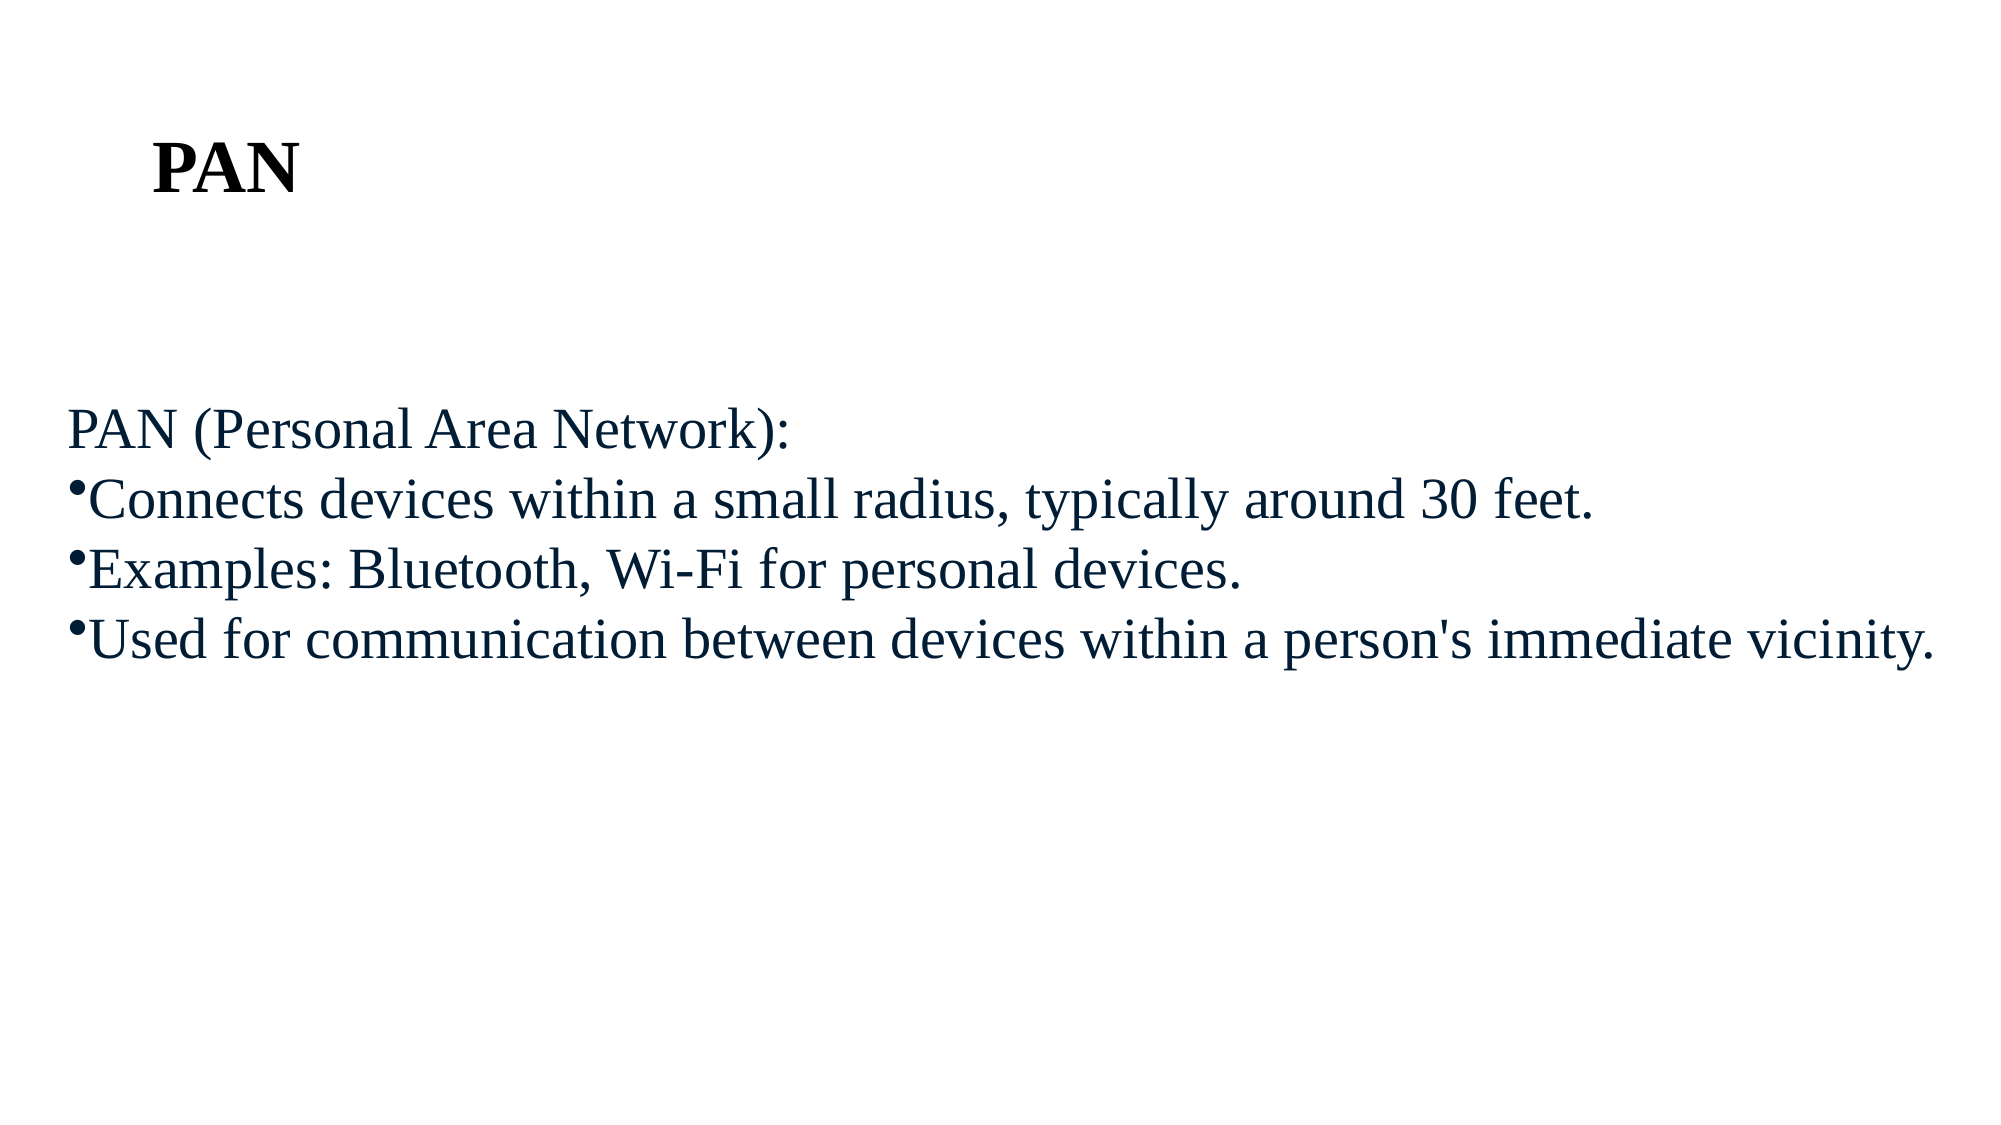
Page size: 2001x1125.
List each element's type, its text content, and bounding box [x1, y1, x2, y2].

title PAN [137, 59, 1863, 219]
list PAN (Personal Area Network): Connects devices within a small radius, typically around 30 feet. Examples: Bluetooth, Wi-Fi for personal devices. Used for communication between devices within a person's immediate vicinity. [67, 219, 2000, 901]
